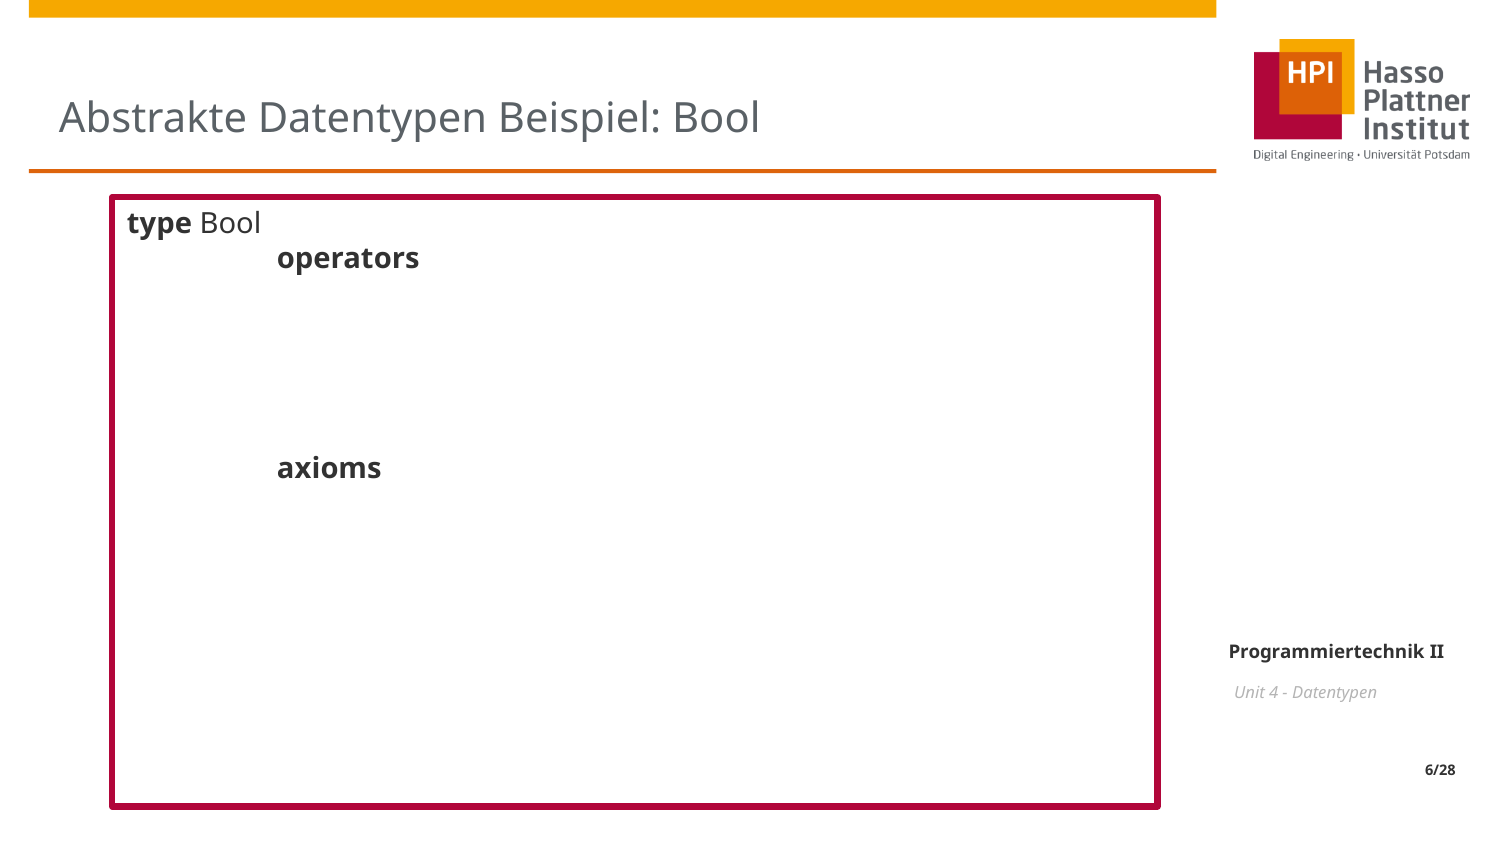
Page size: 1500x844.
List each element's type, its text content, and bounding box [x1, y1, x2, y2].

picture [1254, 39, 1470, 161]
title Abstrakte Datentypen Beispiel: Bool [58, 17, 1187, 170]
